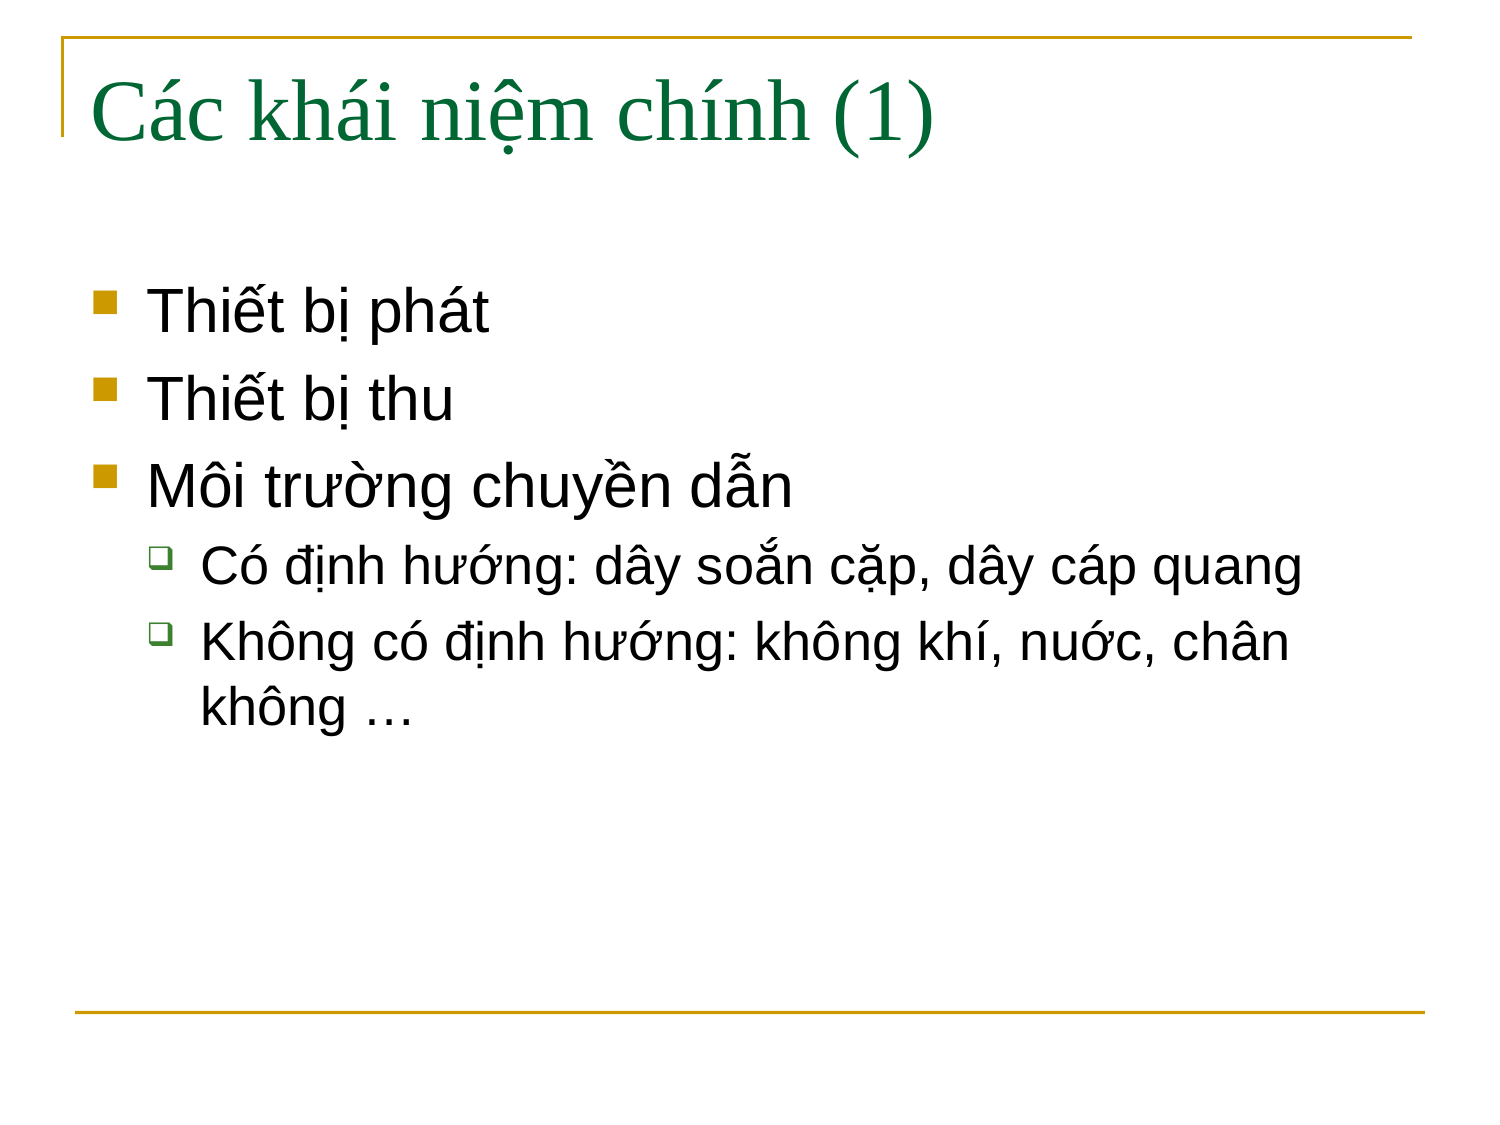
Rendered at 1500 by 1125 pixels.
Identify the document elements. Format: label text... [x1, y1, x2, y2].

title Các khái niệm chính (1) [75, 45, 1425, 233]
list Thiết bị phát Thiết bị thu Môi trường chuyền dẫn Có định hướng: dây soắn cặp, dây cáp quang Không có định hướng: không khí, nuớc, chân không … [75, 262, 1425, 1006]
